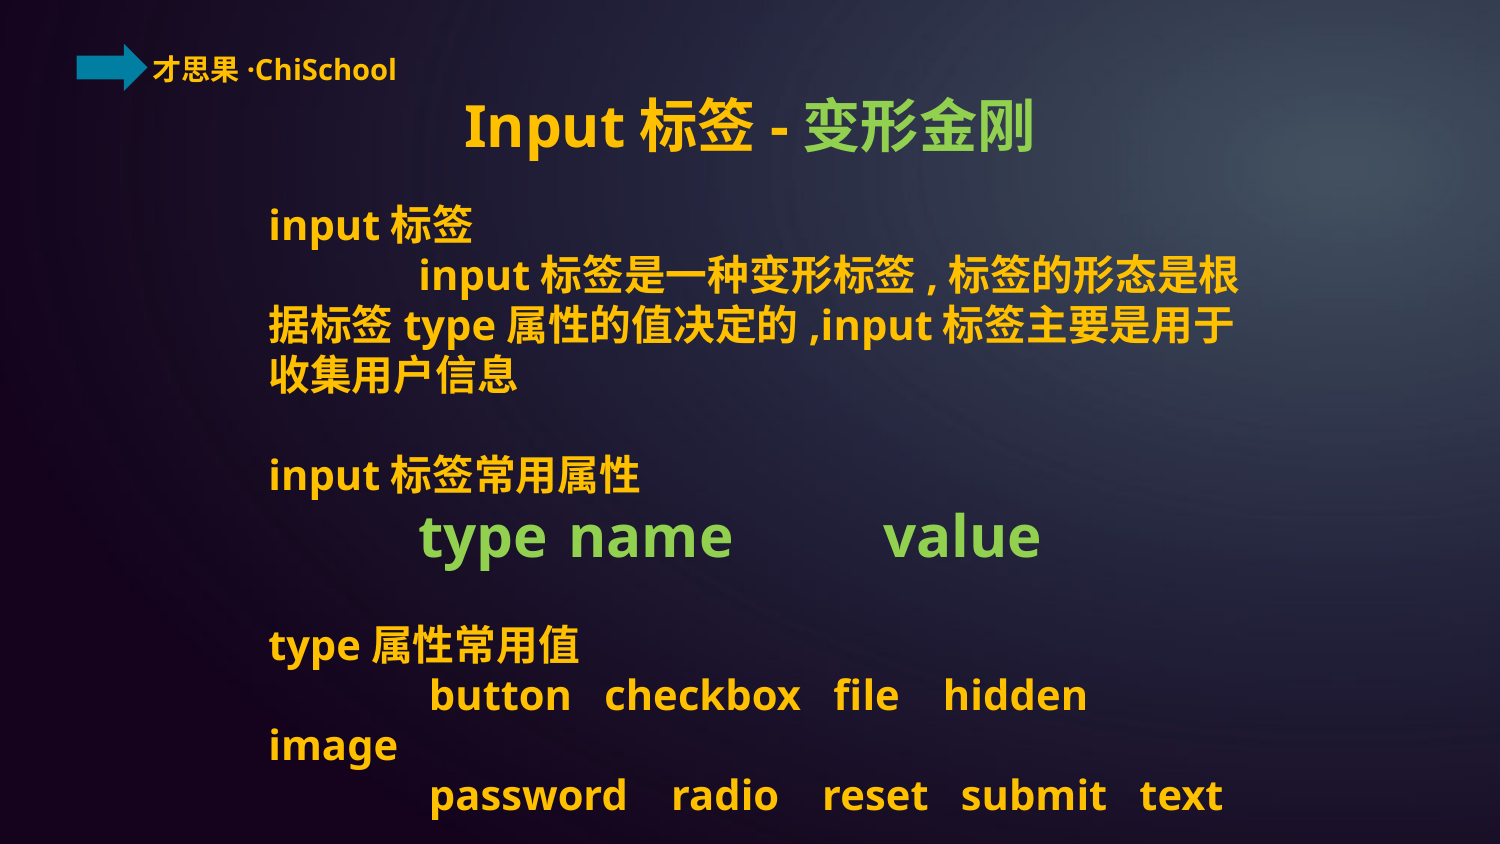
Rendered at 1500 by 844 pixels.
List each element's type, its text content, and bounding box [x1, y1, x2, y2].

picture [0, 0, 1500, 844]
text_box input标签 input标签是一种变形标签,标签的形态是根据标签type属性的值决定的,input标签主要是用于收集用户信息 input标签常用属性 type name value type属性常用值 button checkbox file hidden image password radio reset submit text [253, 191, 1261, 827]
text_box Input标签-变形金刚 [382, 82, 1118, 167]
